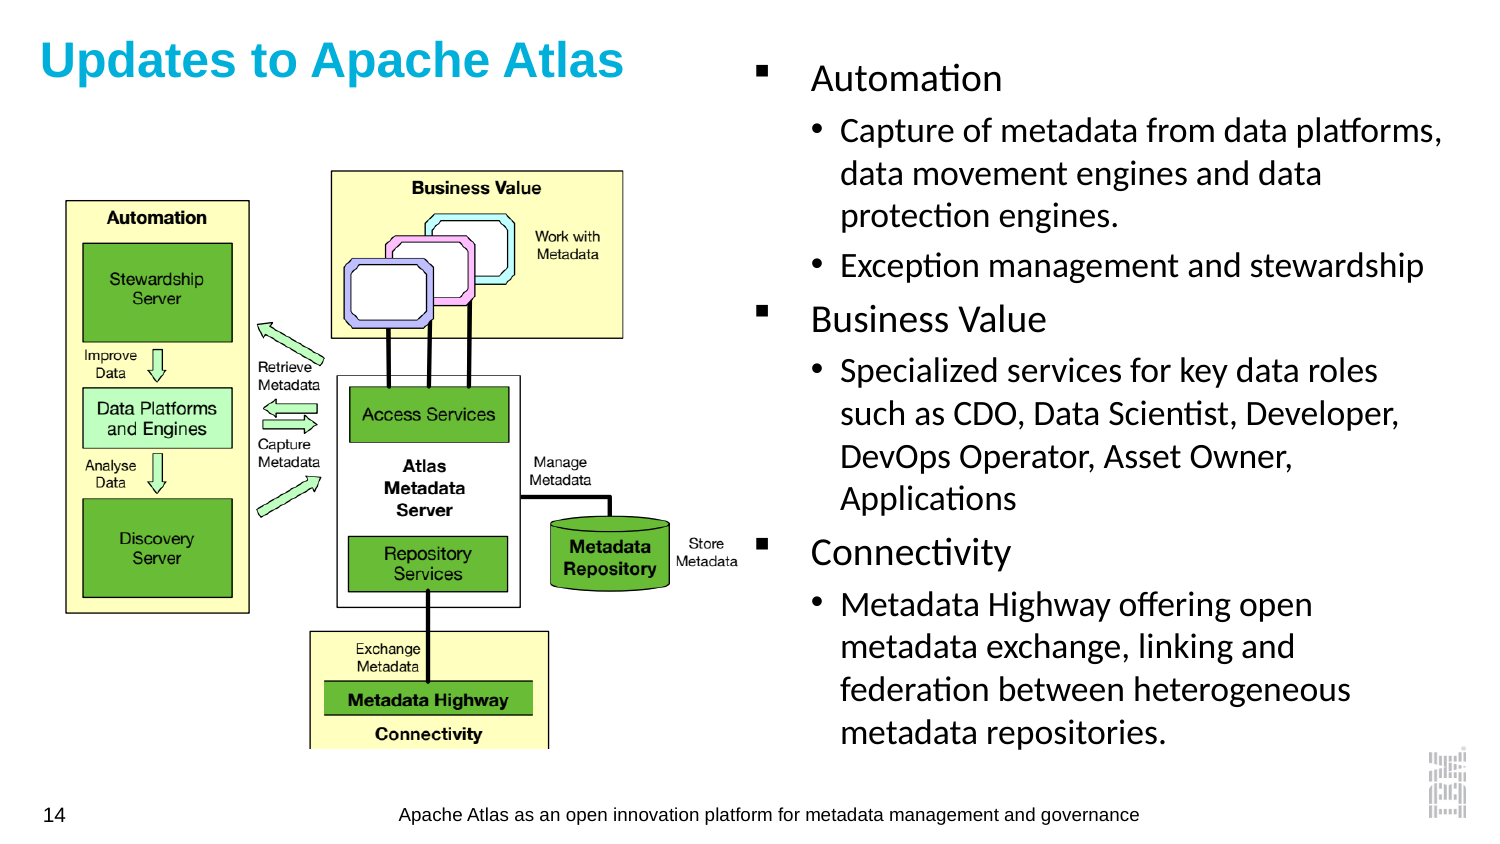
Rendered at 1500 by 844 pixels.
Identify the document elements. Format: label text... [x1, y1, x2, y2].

picture [64, 169, 743, 749]
title Updates to Apache Atlas [25, 20, 1463, 161]
list Automation Capture of metadata from data platforms, data movement engines and data protection engines. Exception management and stewardship Business Value Specialized services for key data roles such as CDO, Data Scientist, Developer, DevOps Operator, Asset Owner, Applications Connectivity Metadata Highway offering open metadata exchange, linking and federation between heterogeneous metadata repositories. [738, 44, 1463, 769]
picture [1429, 746, 1466, 818]
